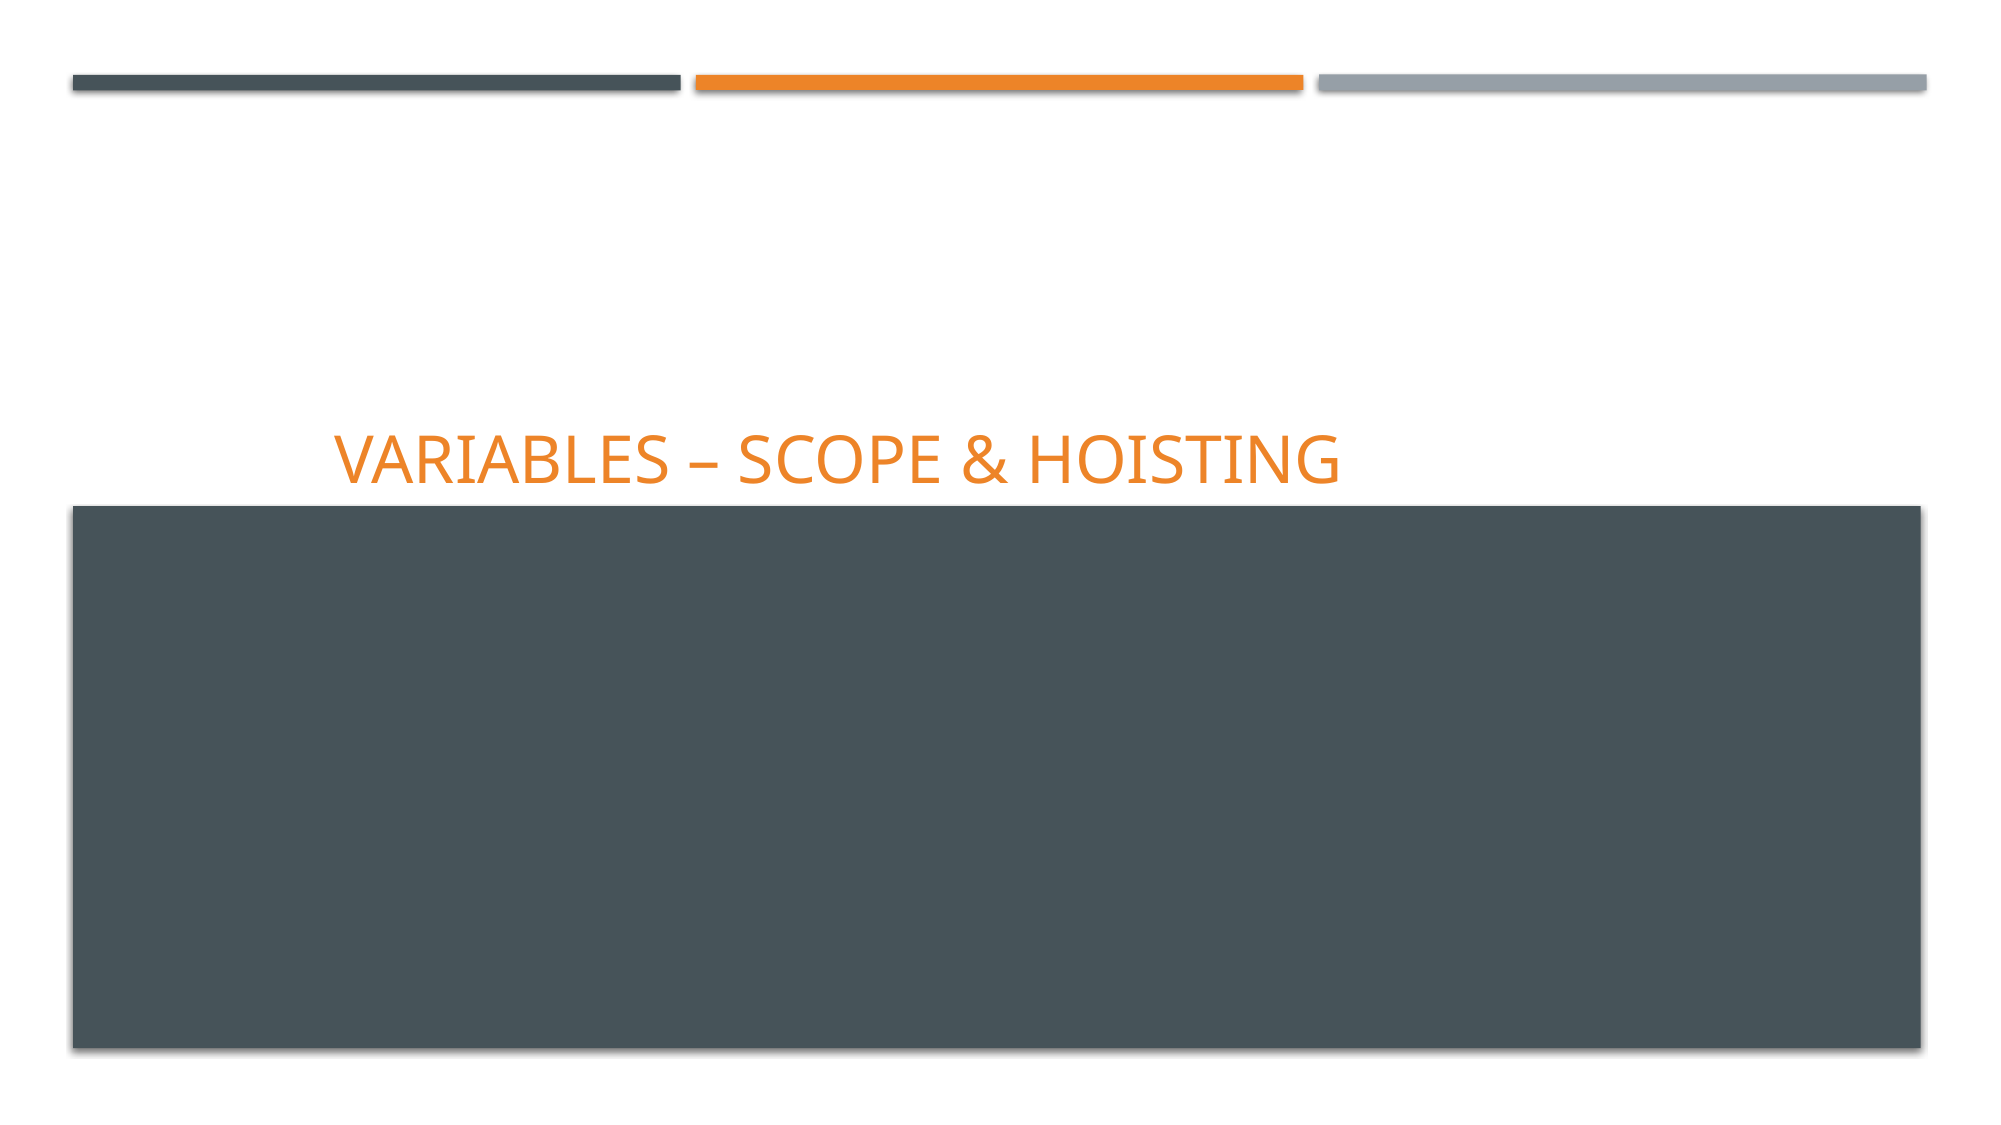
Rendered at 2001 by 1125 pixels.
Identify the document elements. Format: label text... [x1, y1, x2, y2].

subtitle variables – scope & hoisting [95, 409, 1899, 507]
